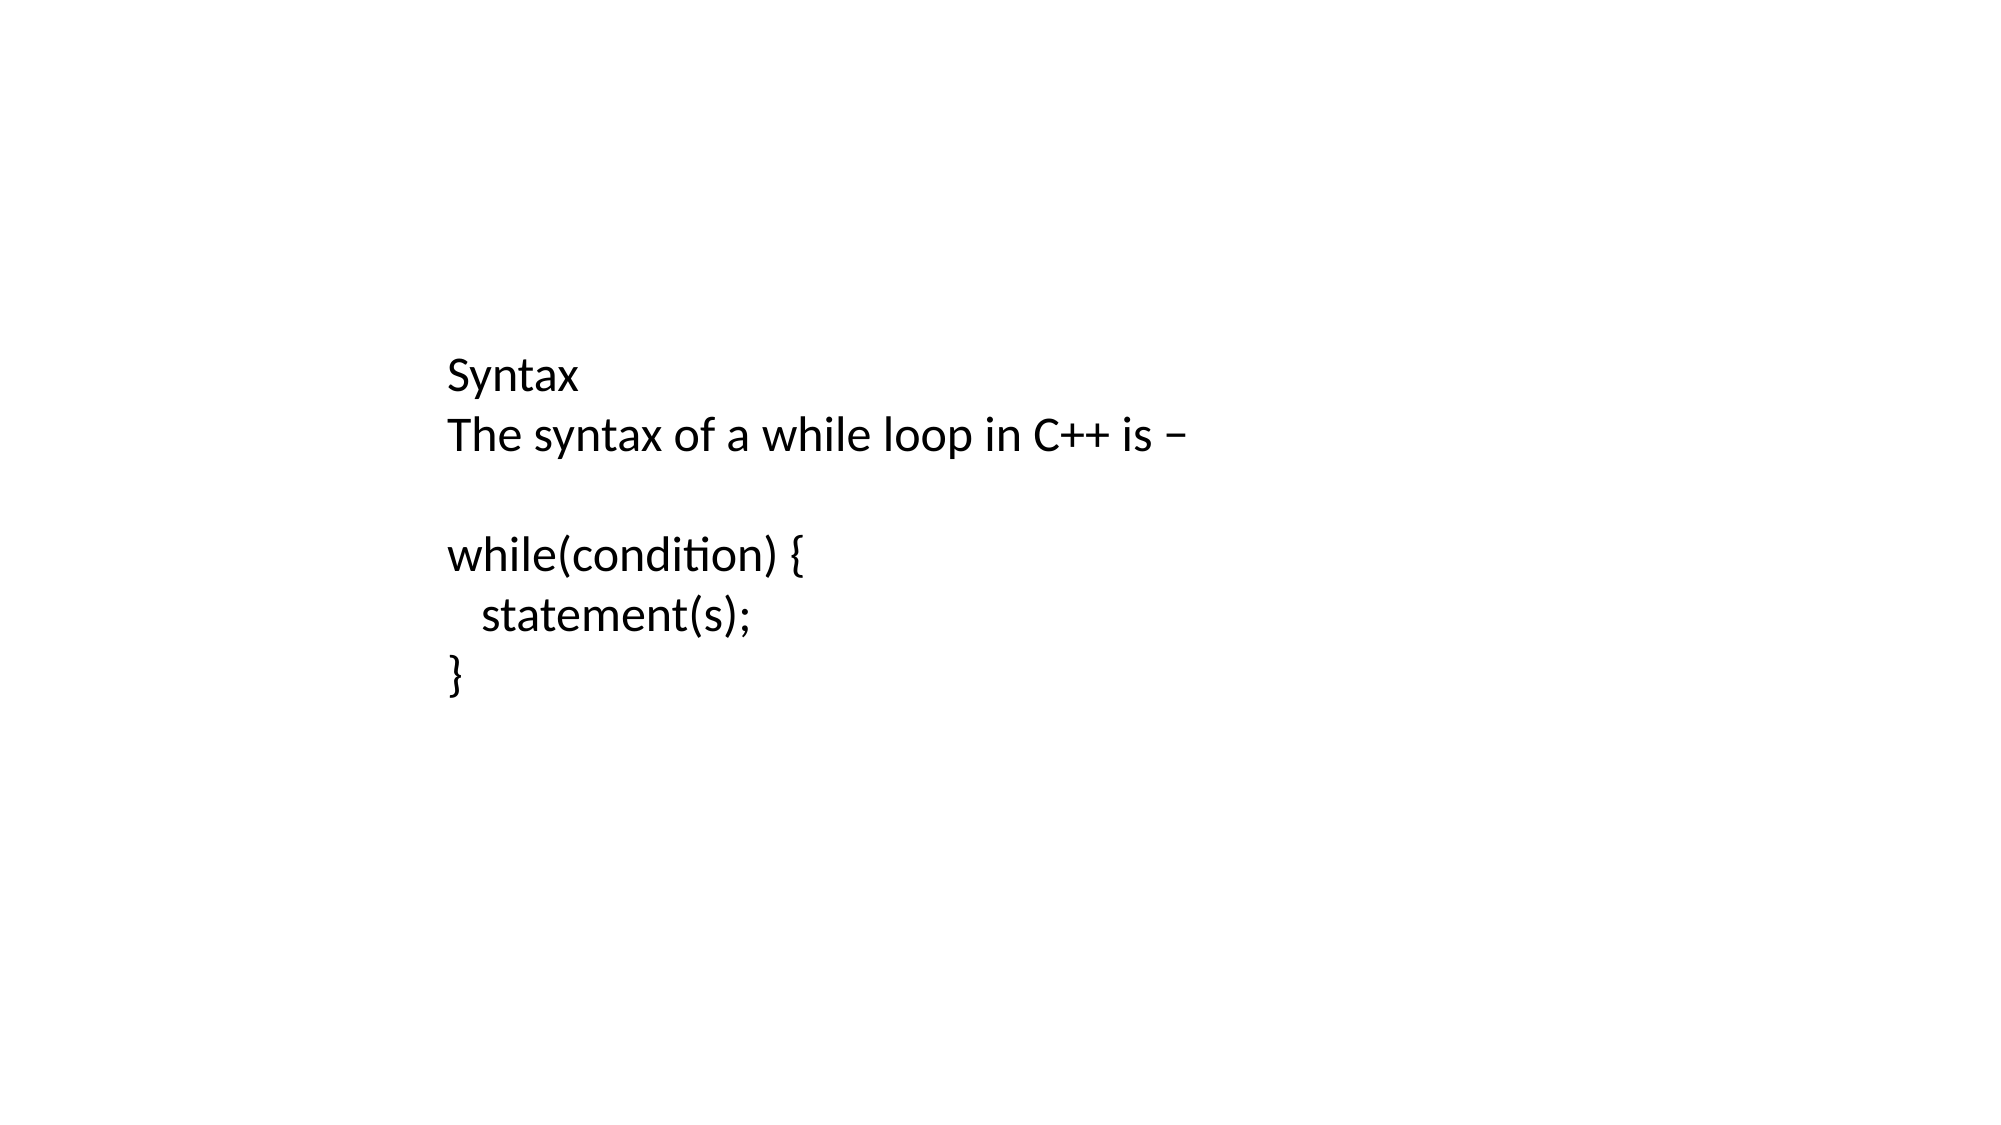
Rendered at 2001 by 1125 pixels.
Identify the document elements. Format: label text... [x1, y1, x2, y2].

text_box Syntax The syntax of a while loop in C++ is − while(condition) { statement(s); } [432, 334, 1433, 709]
